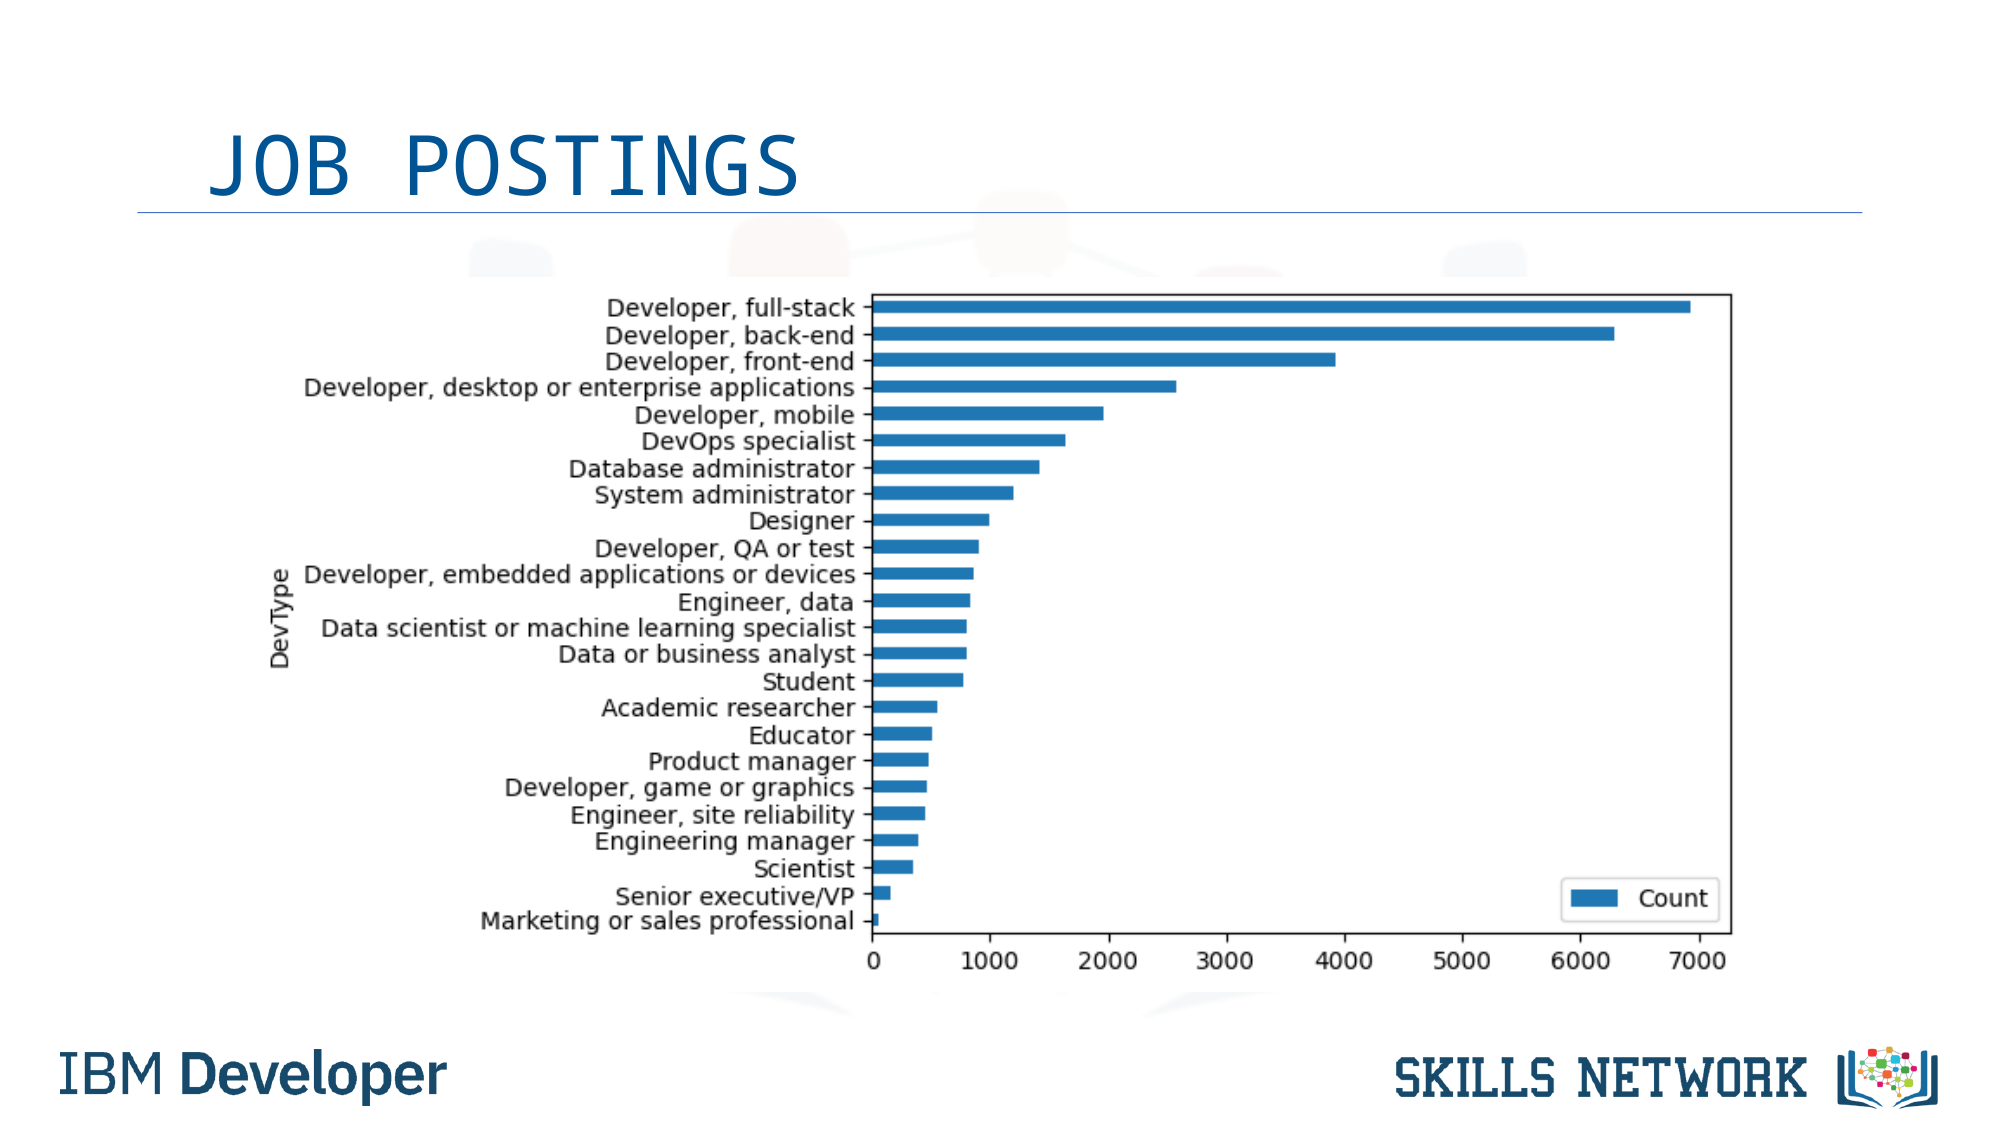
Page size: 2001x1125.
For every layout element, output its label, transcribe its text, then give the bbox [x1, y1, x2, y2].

picture [1390, 1045, 1945, 1111]
picture [252, 277, 1748, 992]
title JOB POSTINGS [137, 59, 1863, 278]
picture [55, 1045, 459, 1108]
